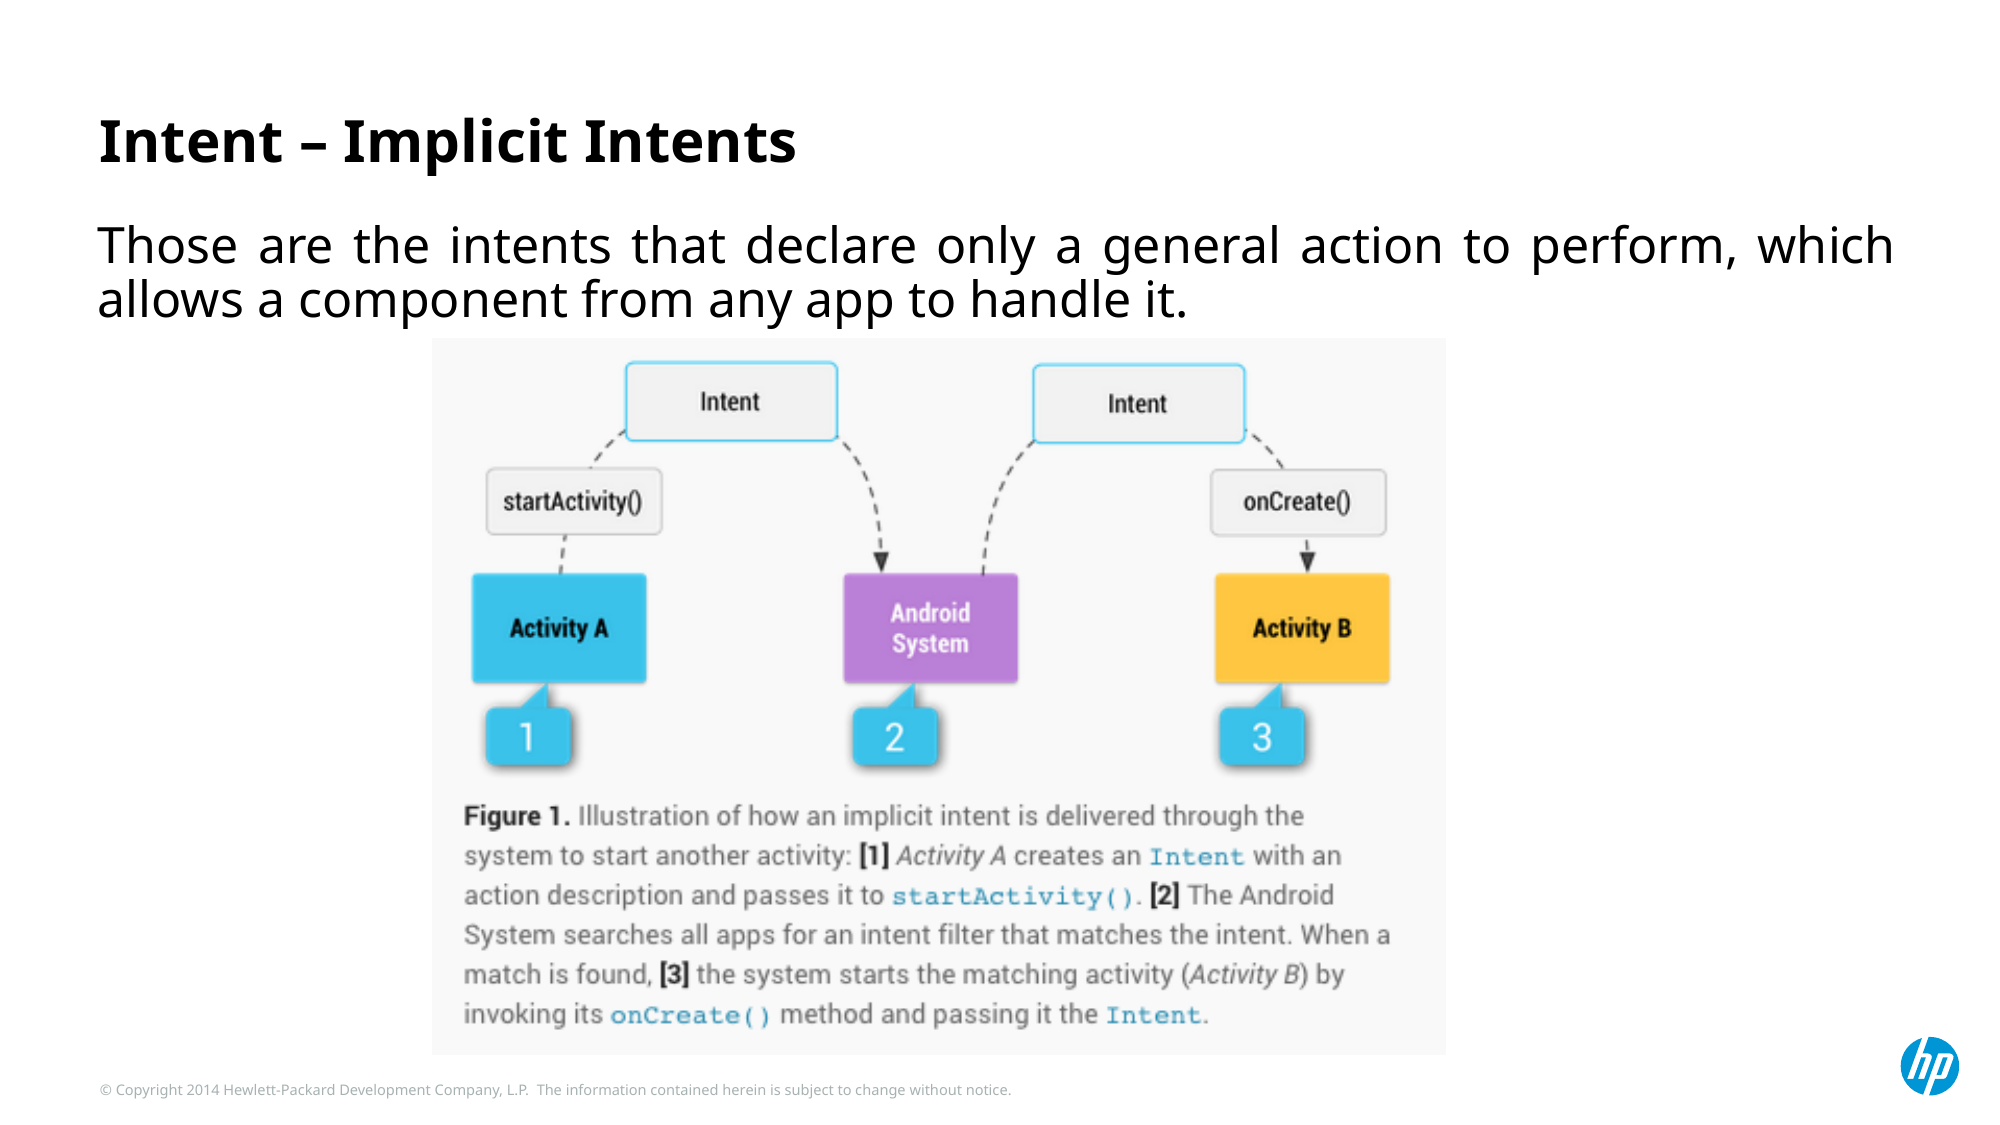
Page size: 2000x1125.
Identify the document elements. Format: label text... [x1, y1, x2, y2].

list Those are the intents that declare only a general action to perform, which allows a component from any app to handle it. [97, 219, 1898, 386]
picture [432, 337, 1446, 1055]
title Intent – Implicit Intents [99, 50, 1900, 175]
